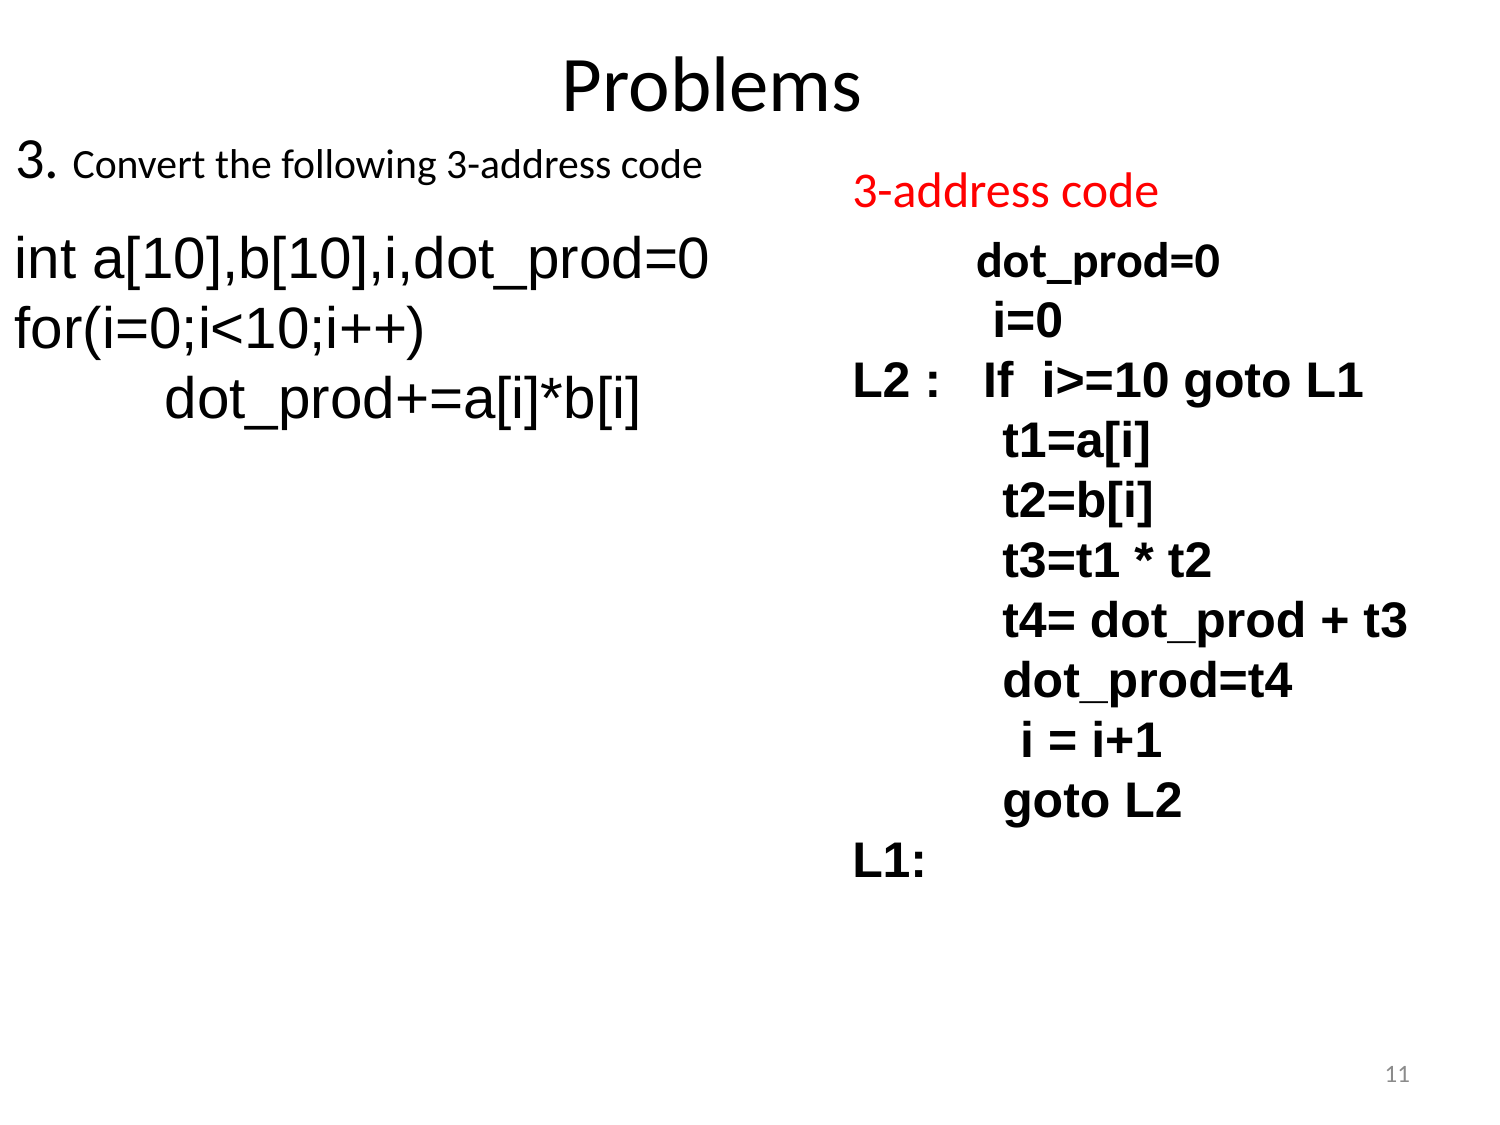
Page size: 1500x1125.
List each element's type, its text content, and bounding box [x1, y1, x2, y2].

title Problems [24, 24, 1400, 135]
list 3. Convert the following 3-address code [0, 112, 725, 212]
text_box int a[10],b[10],i,dot_prod=0 for(i=0;i<10;i++) dot_prod+=a[i]*b[i] [0, 212, 750, 438]
slide_number 11 [1074, 1042, 1425, 1103]
text_box 3-address code dot_prod=0 i=0 L2 : If i>=10 goto L1 t1=a[i] t2=b[i] t3=t1 * t2 t4= dot_prod + t3 dot_prod=t4 i = i+1 goto L2 L1: [837, 149, 1450, 800]
